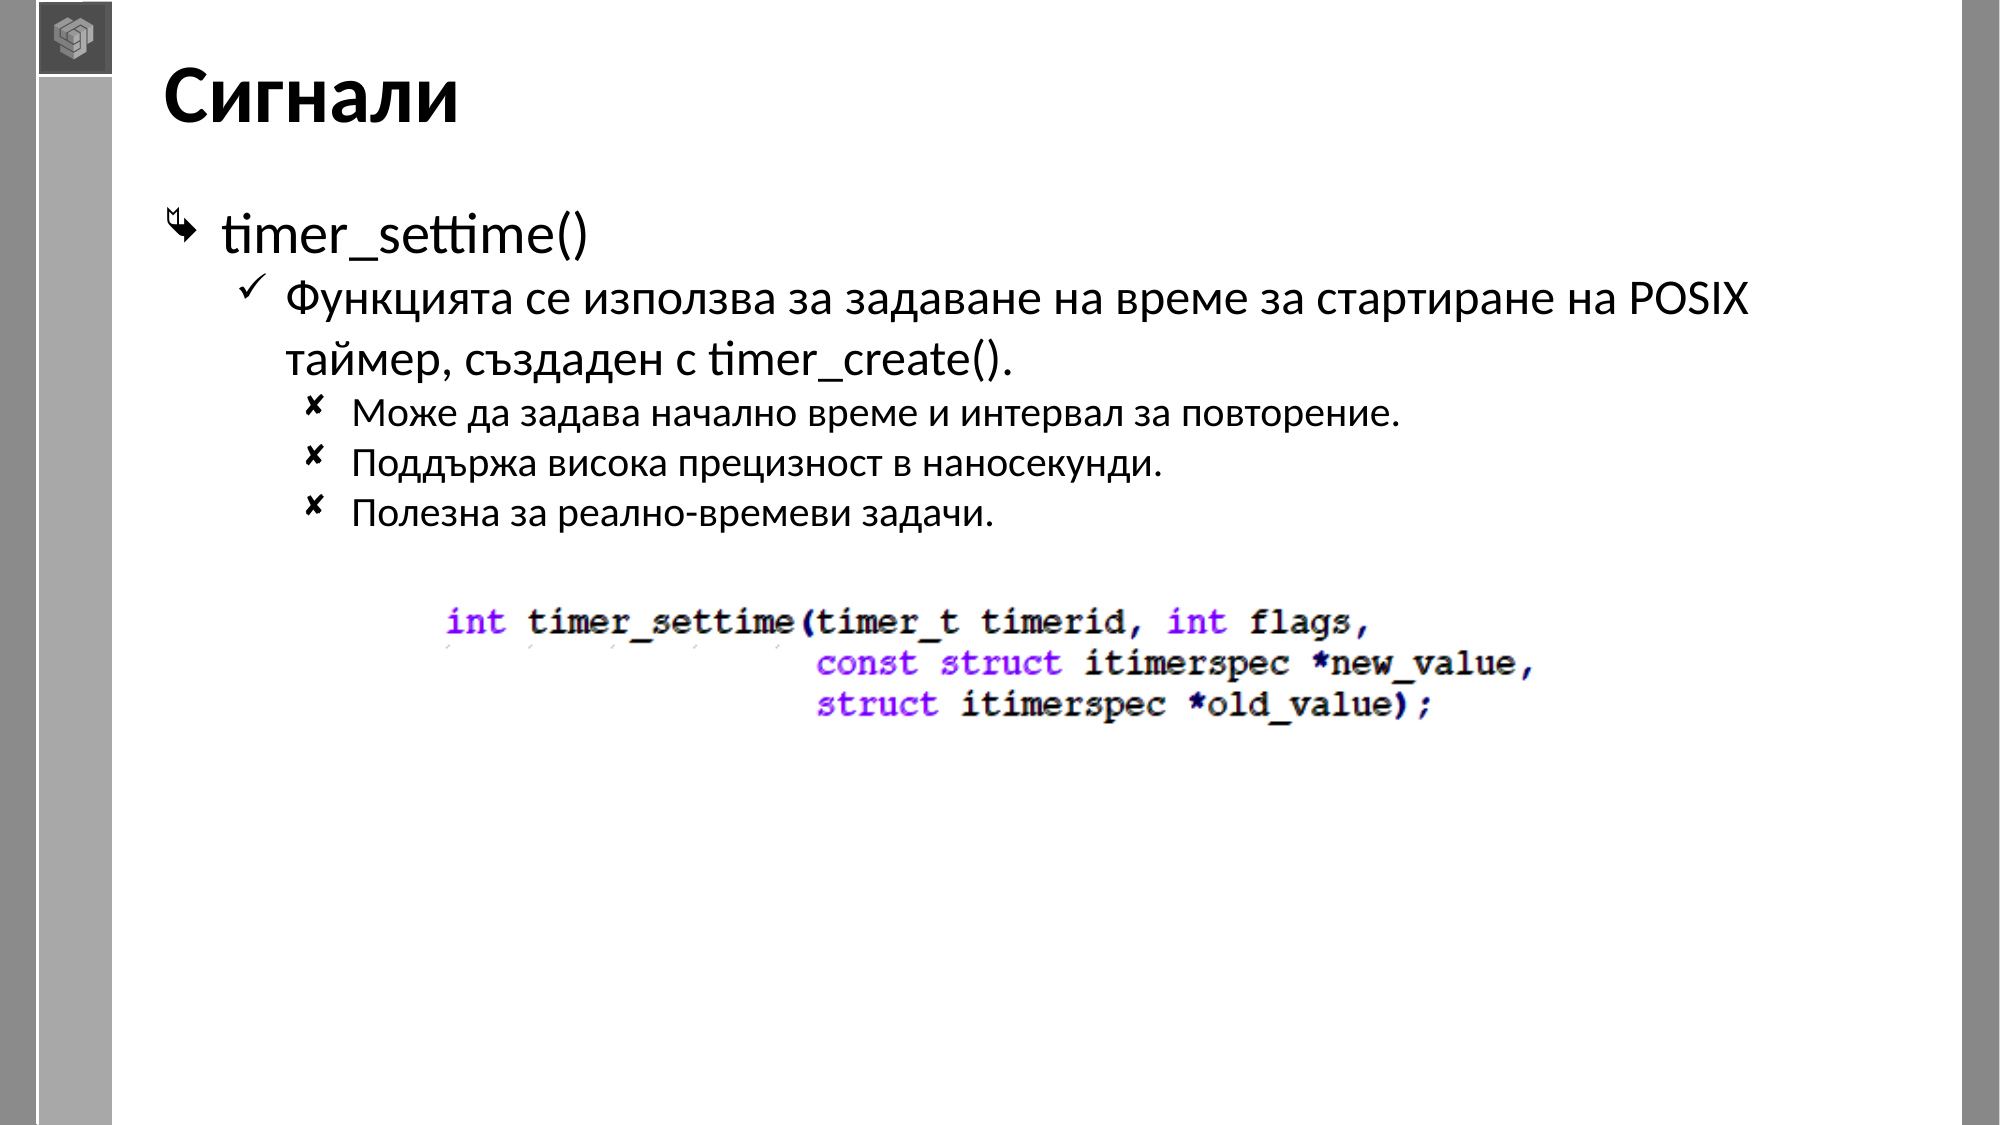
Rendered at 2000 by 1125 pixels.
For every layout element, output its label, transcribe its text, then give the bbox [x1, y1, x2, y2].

title Сигнали [149, 29, 1938, 149]
picture [41, 5, 105, 71]
list timer_settime() Функцията се използва за задаване на време за стартиране на POSIX таймер, създаден с timer_create(). Може да задава начално време и интервал за повторение. Поддържа висока прецизност в наносекунди. Полезна за реално-времеви задачи. [149, 187, 1938, 1125]
picture [424, 589, 1574, 750]
